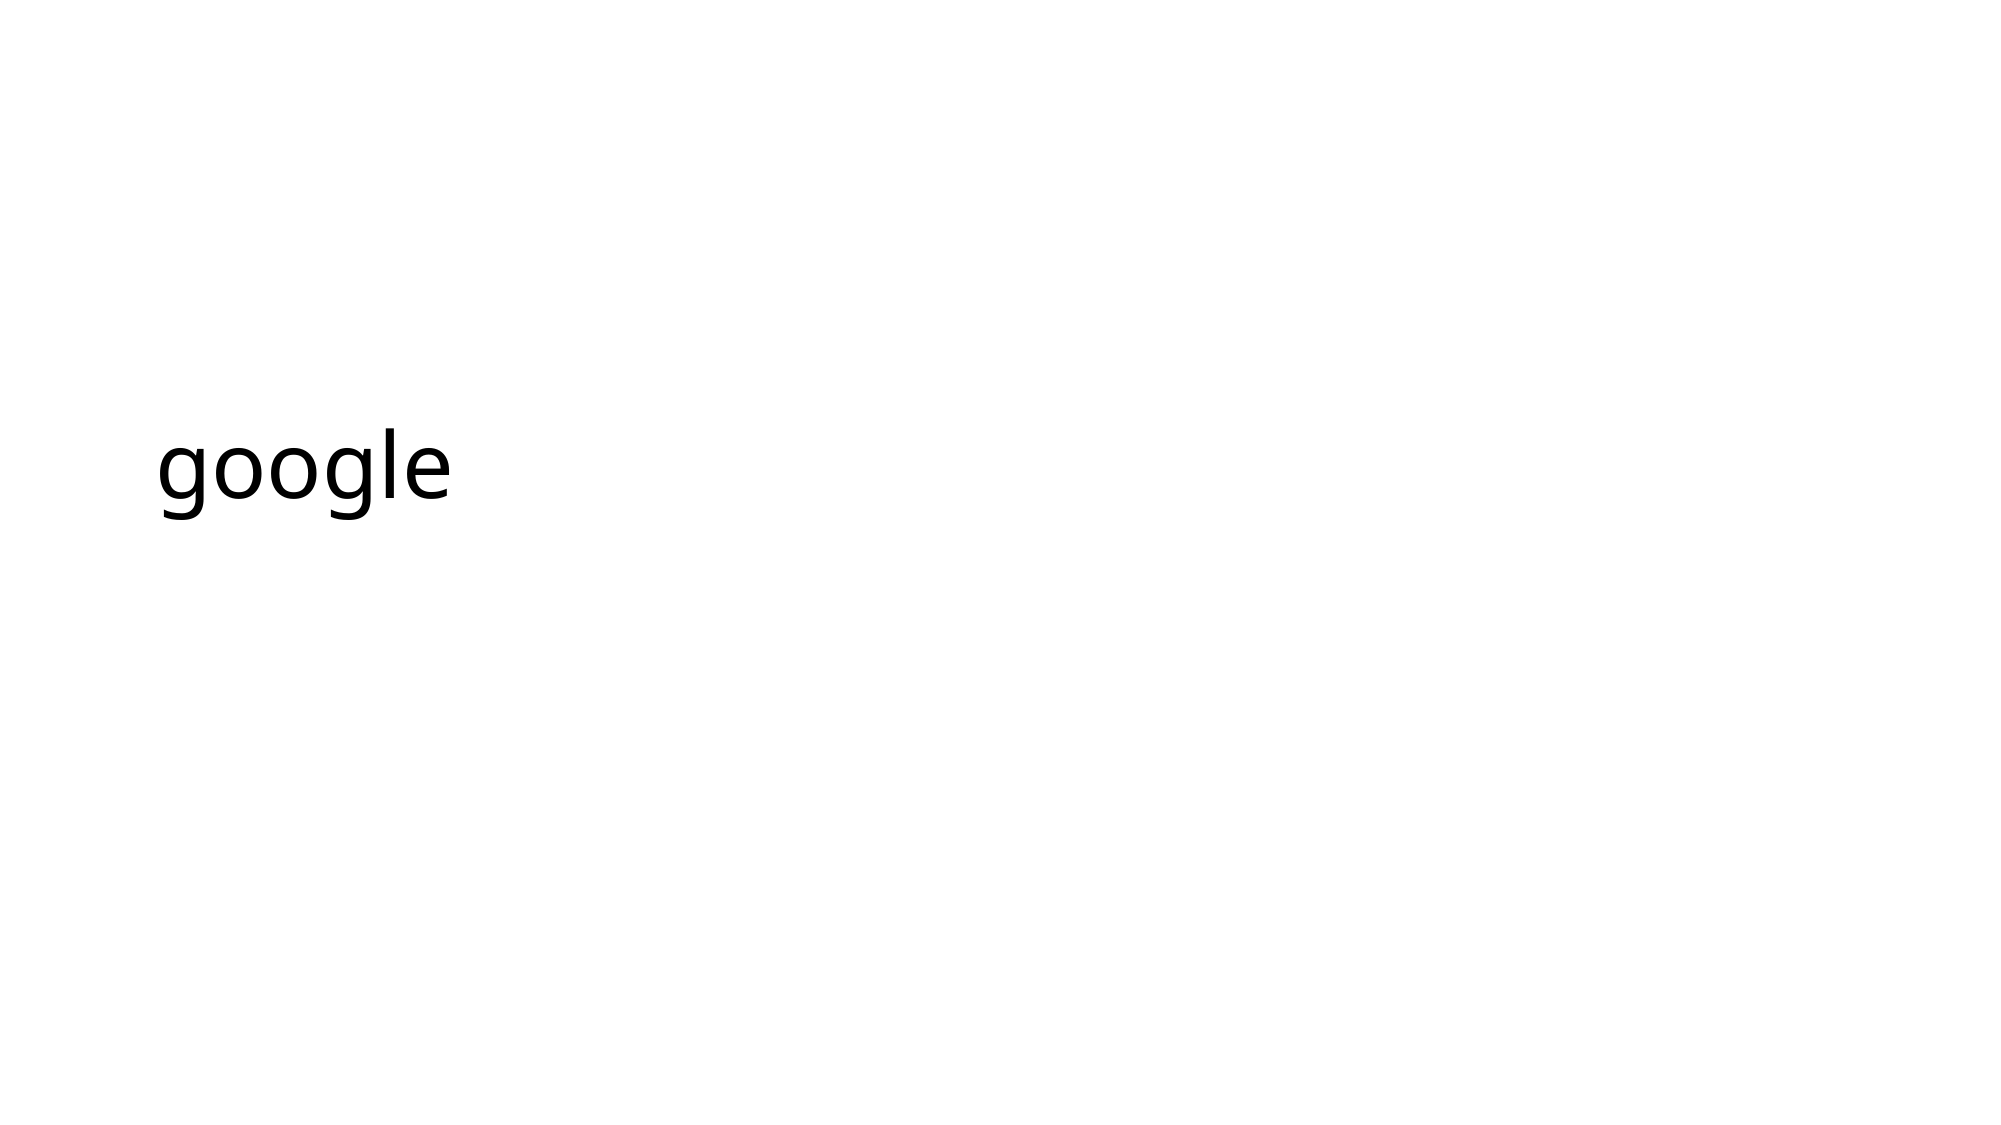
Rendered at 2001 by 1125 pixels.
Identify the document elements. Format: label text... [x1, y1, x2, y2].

title google [139, 359, 1865, 578]
